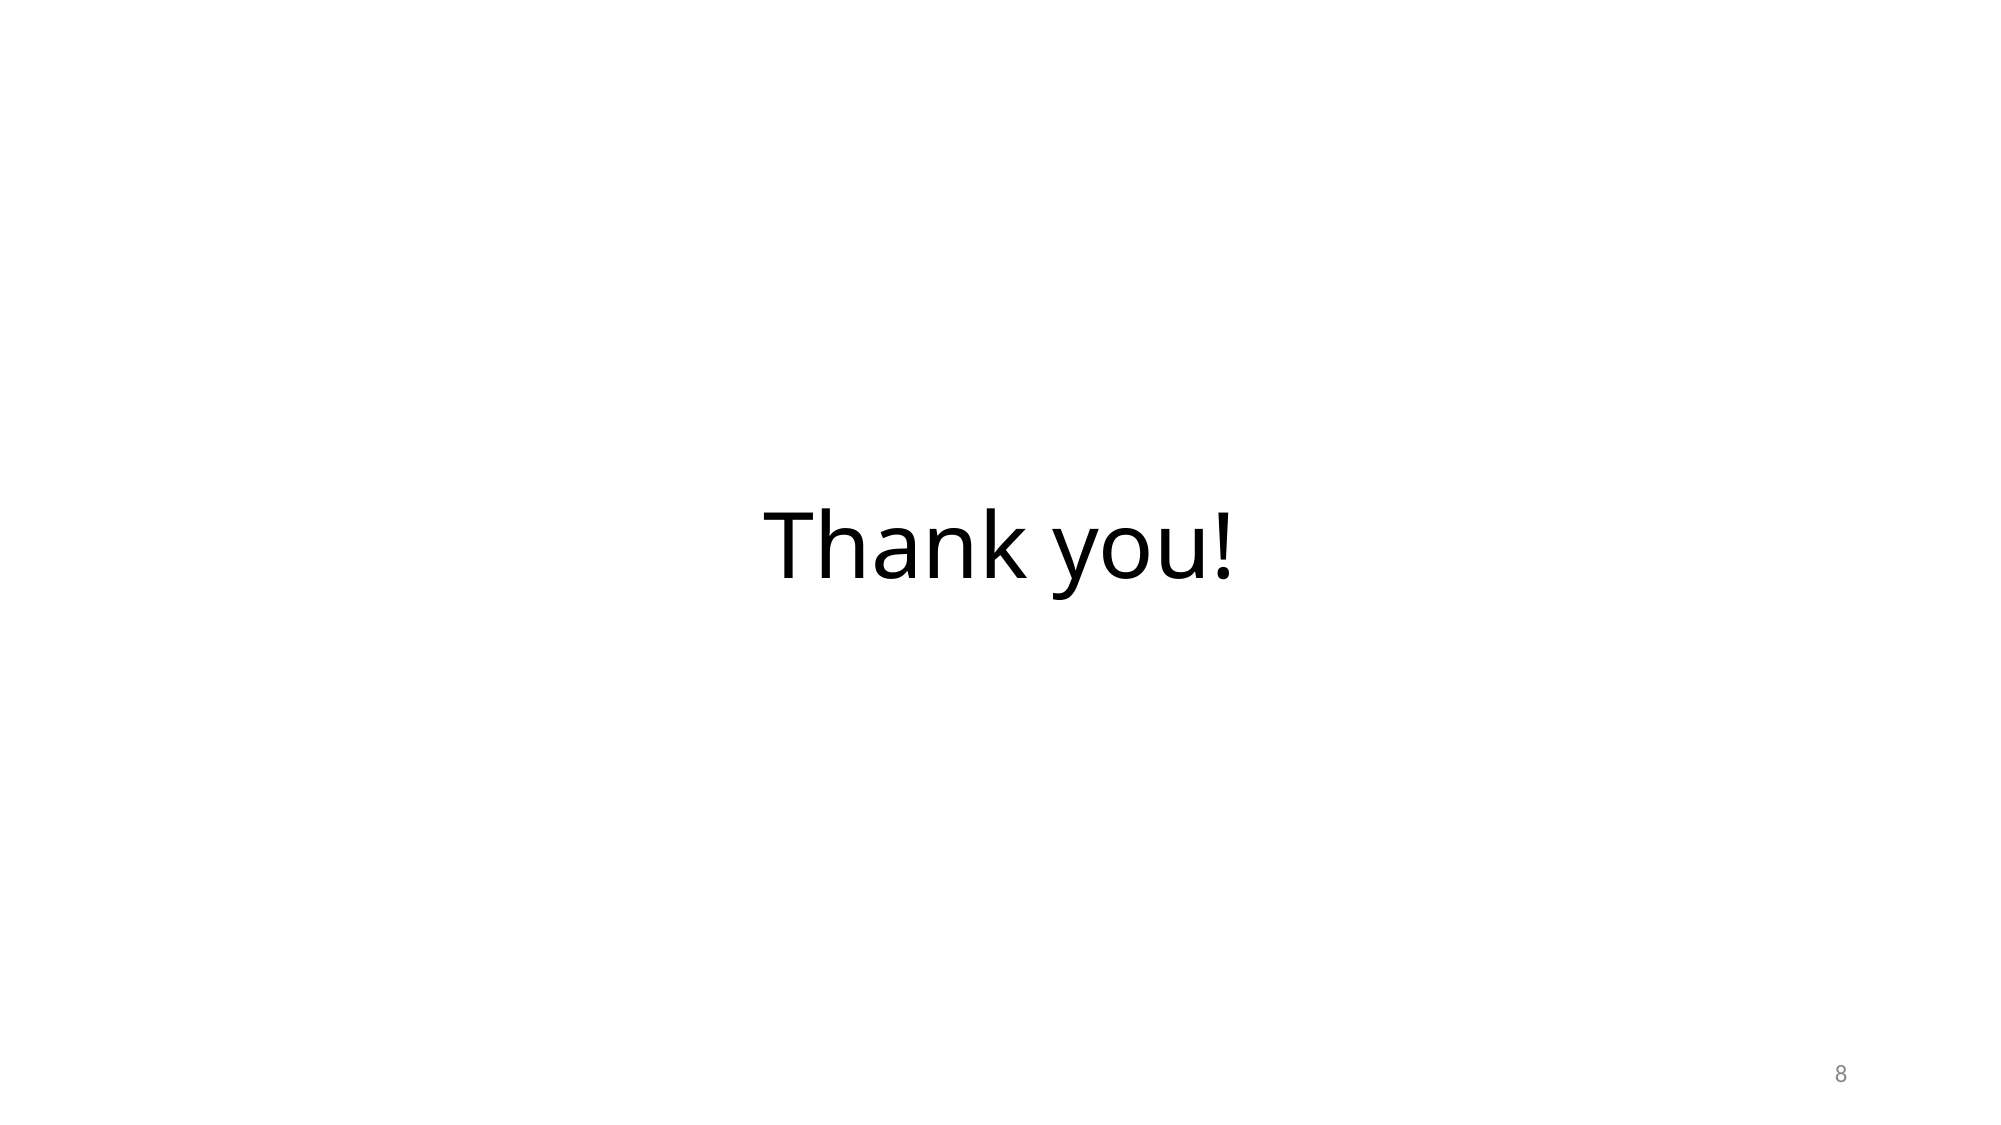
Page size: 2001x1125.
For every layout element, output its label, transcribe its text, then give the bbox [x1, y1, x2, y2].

title Thank you! [137, 440, 1863, 658]
slide_number 8 [1412, 1042, 1863, 1103]
